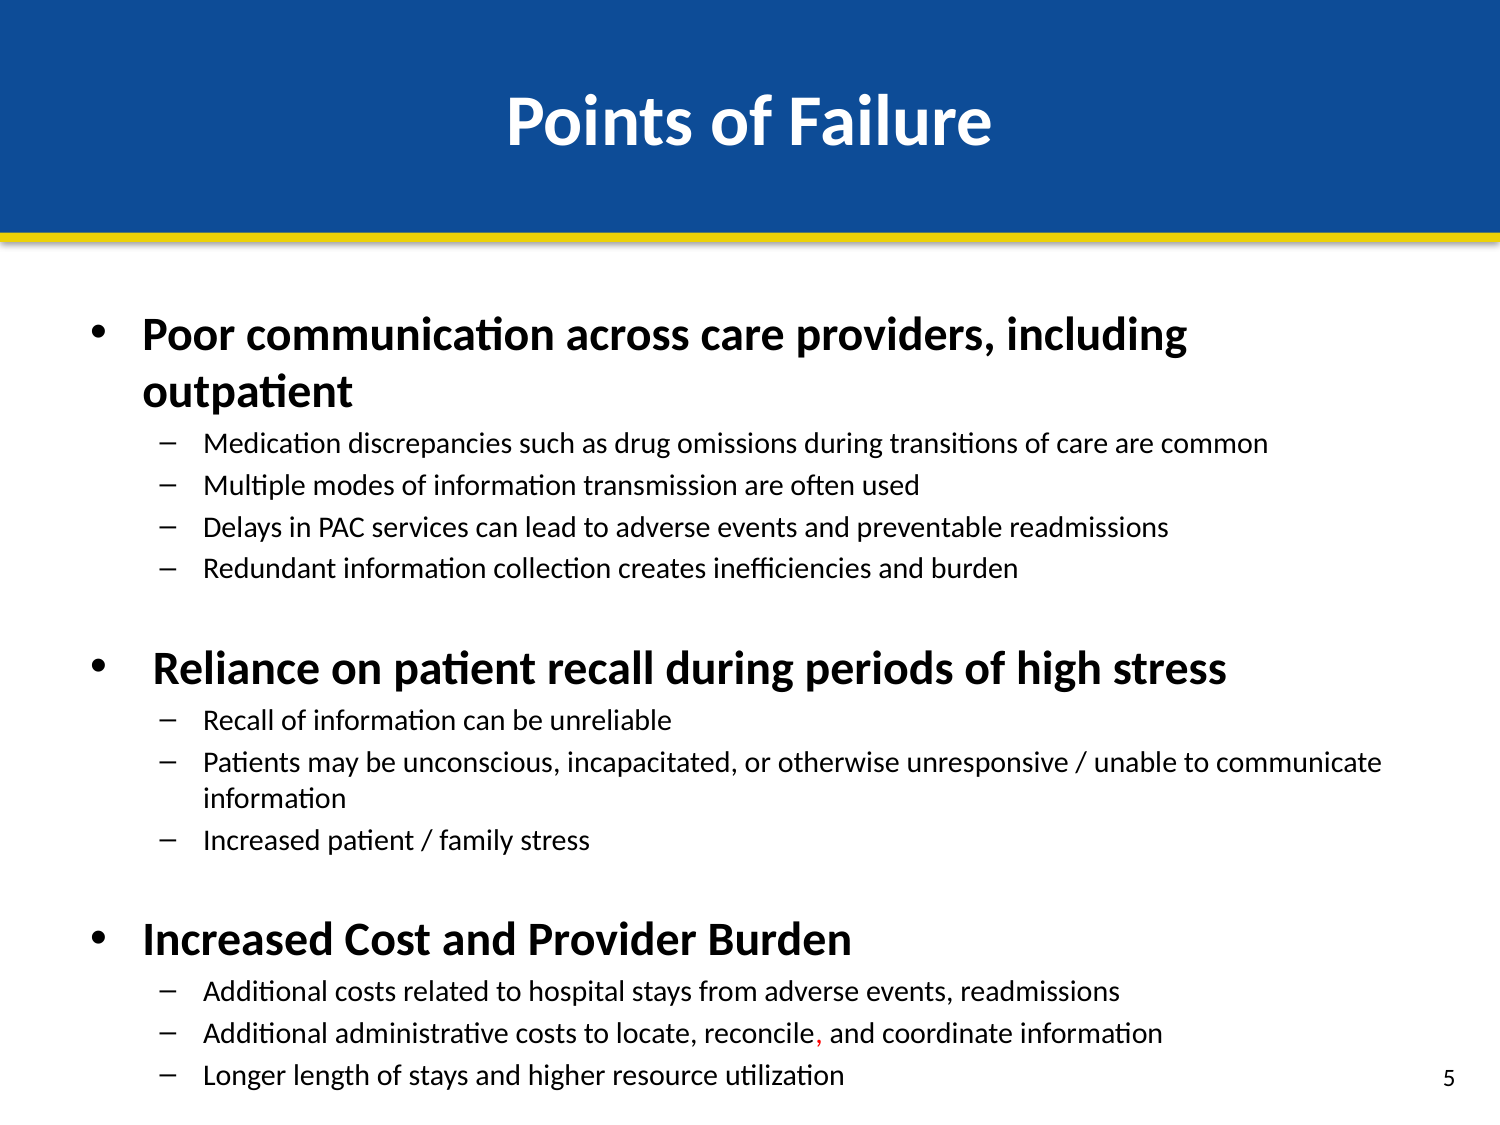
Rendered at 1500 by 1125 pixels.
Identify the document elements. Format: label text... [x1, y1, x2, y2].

title Points of Failure [0, 0, 1500, 233]
list Poor communication across care providers, including outpatient Medication discrepancies such as drug omissions during transitions of care are common Multiple modes of information transmission are often used Delays in PAC services can lead to adverse events and preventable readmissions Redundant information collection creates inefficiencies and burden Reliance on patient recall during periods of high stress Recall of information can be unreliable Patients may be unconscious, incapacitated, or otherwise unresponsive / unable to communicate information Increased patient / family stress Increased Cost and Provider Burden Additional costs related to hospital stays from adverse events, readmissions Additional administrative costs to locate, reconcile, and coordinate information Longer length of stays and higher resource utilization [75, 294, 1425, 1107]
slide_number 5 [1308, 1046, 1471, 1107]
